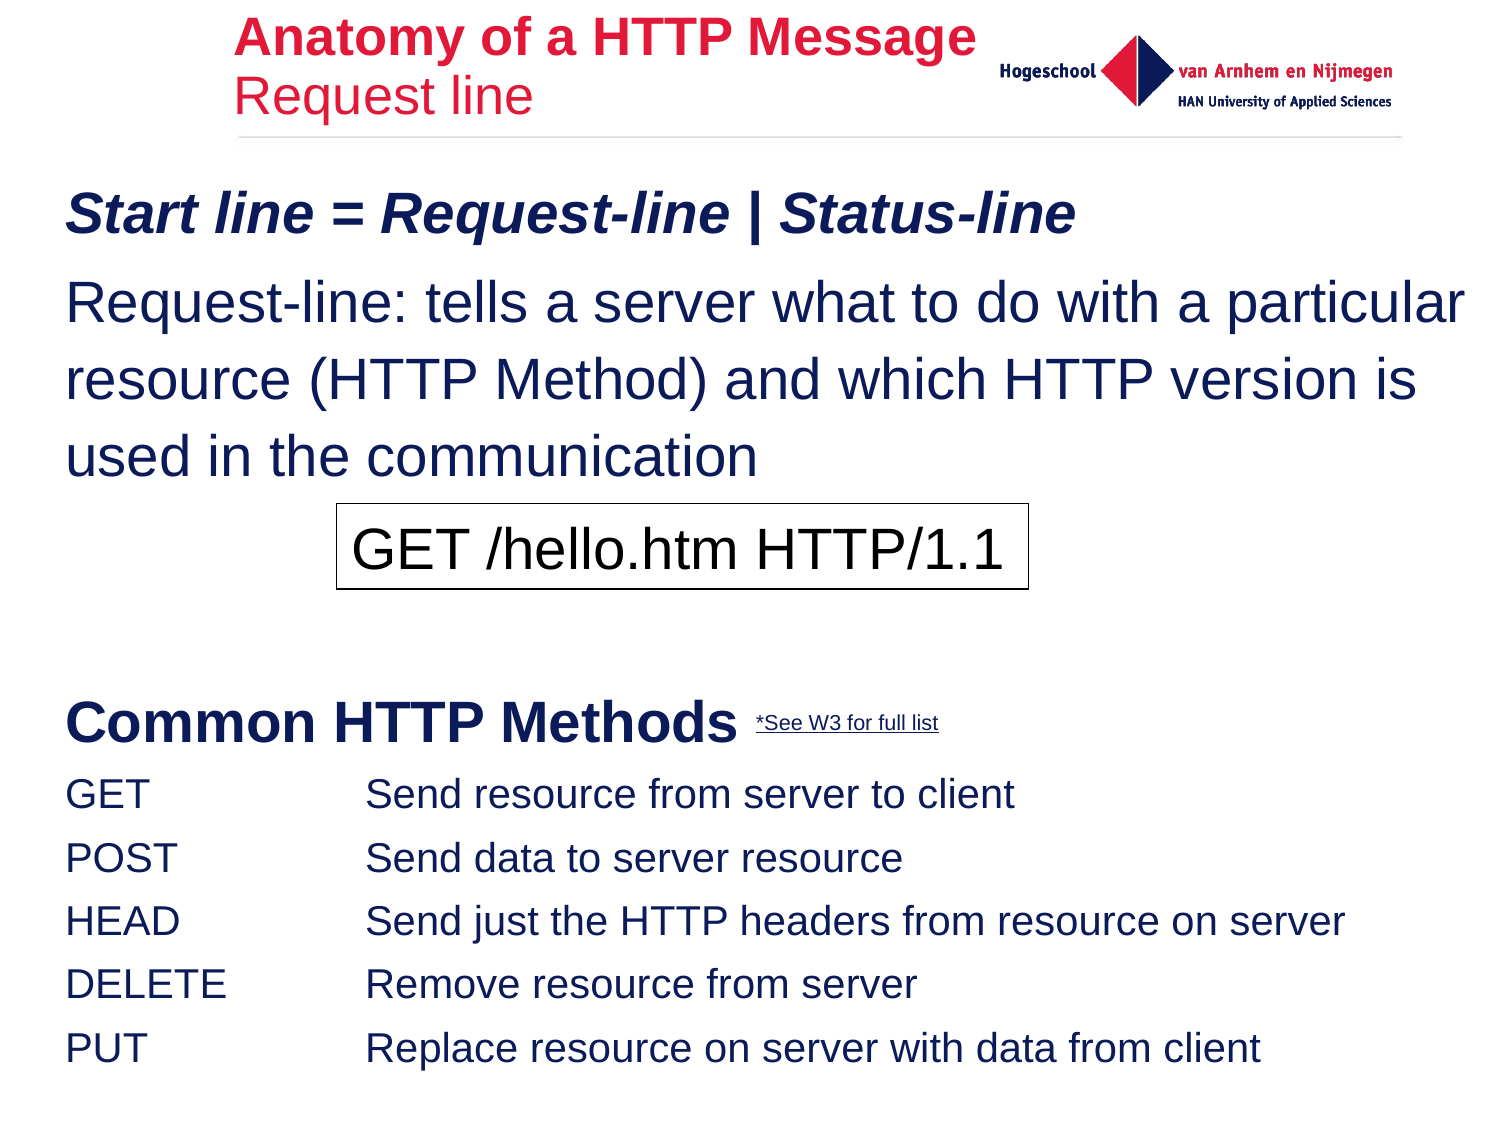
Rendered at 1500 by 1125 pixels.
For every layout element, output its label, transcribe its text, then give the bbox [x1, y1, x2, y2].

text_box [0, 845, 361, 1059]
text_box GET /hello.htm HTTP/1.1 [336, 503, 1029, 590]
list Start line = Request-line | Status-line Request-line: tells a server what to do with a particular resource (HTTP Method) and which HTTP version is used in the communication Common HTTP Methods *See W3 for full list GET Send resource from server to client POST Send data to server resource HEAD Send just the HTTP headers from resource on server DELETE Remove resource from server PUT Replace resource on server with data from client [64, 160, 1500, 776]
picture [0, 124, 1500, 157]
title Anatomy of a HTTP Message Request line [233, 1, 1403, 137]
